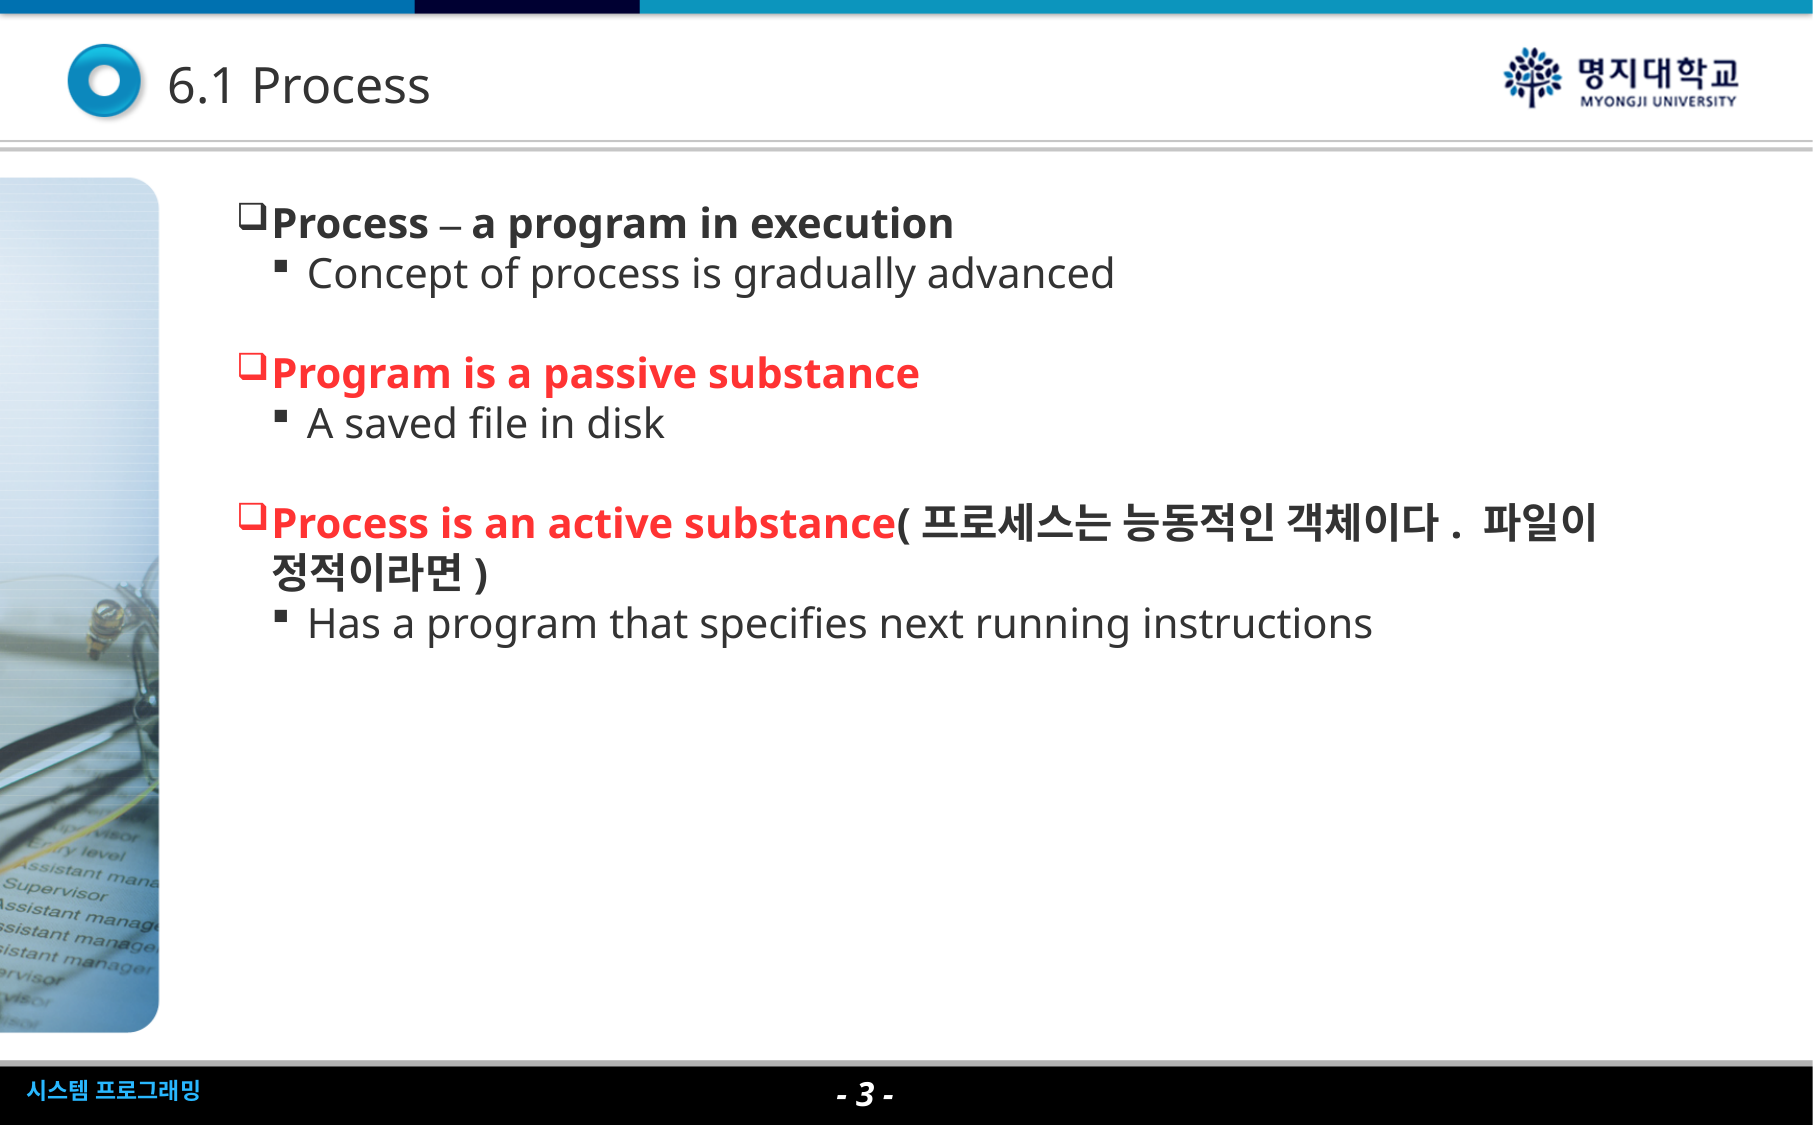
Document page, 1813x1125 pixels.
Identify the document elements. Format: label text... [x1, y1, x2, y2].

picture [0, 0, 1813, 1125]
text_box Process – a program in execution Concept of process is gradually advanced Program is a passive substance A saved file in disk Process is an active substance(프로세스는 능동적인 객체이다. 파일이 정적이라면) Has a program that specifies next running instructions [218, 188, 1684, 668]
text_box 6.1 Process [150, 38, 1797, 129]
text_box - <숫자> - [819, 1065, 1012, 1125]
